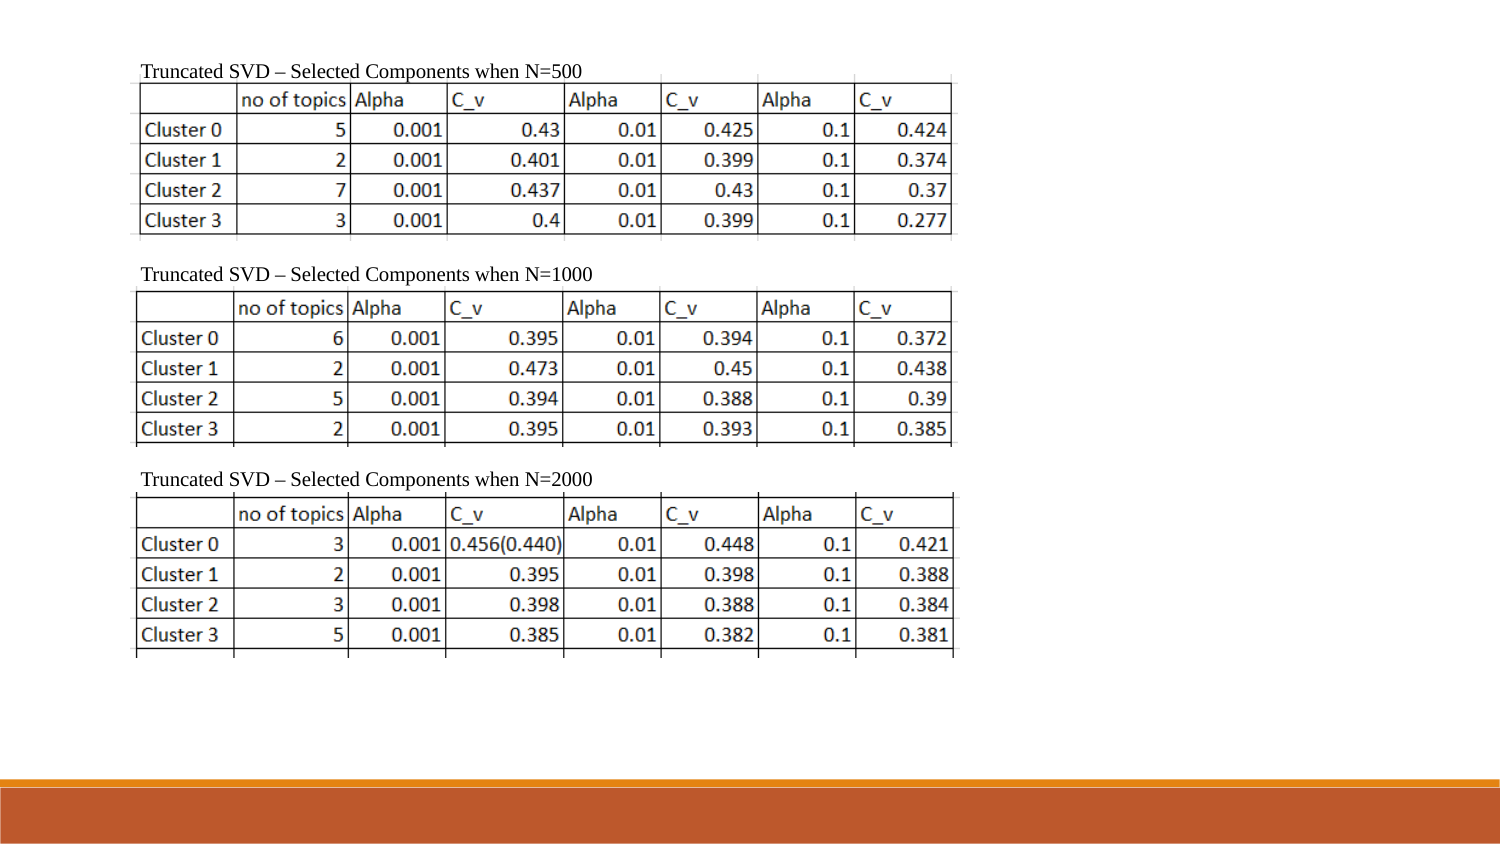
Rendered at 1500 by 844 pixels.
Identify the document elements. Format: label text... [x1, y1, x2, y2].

text_box Truncated SVD – Selected Components when N=500 [13, 37, 764, 90]
picture [129, 285, 959, 447]
text_box Truncated SVD – Selected Components when N=1000 [13, 240, 764, 293]
picture [129, 73, 959, 241]
picture [129, 491, 960, 658]
text_box Truncated SVD – Selected Components when N=2000 [13, 446, 764, 499]
